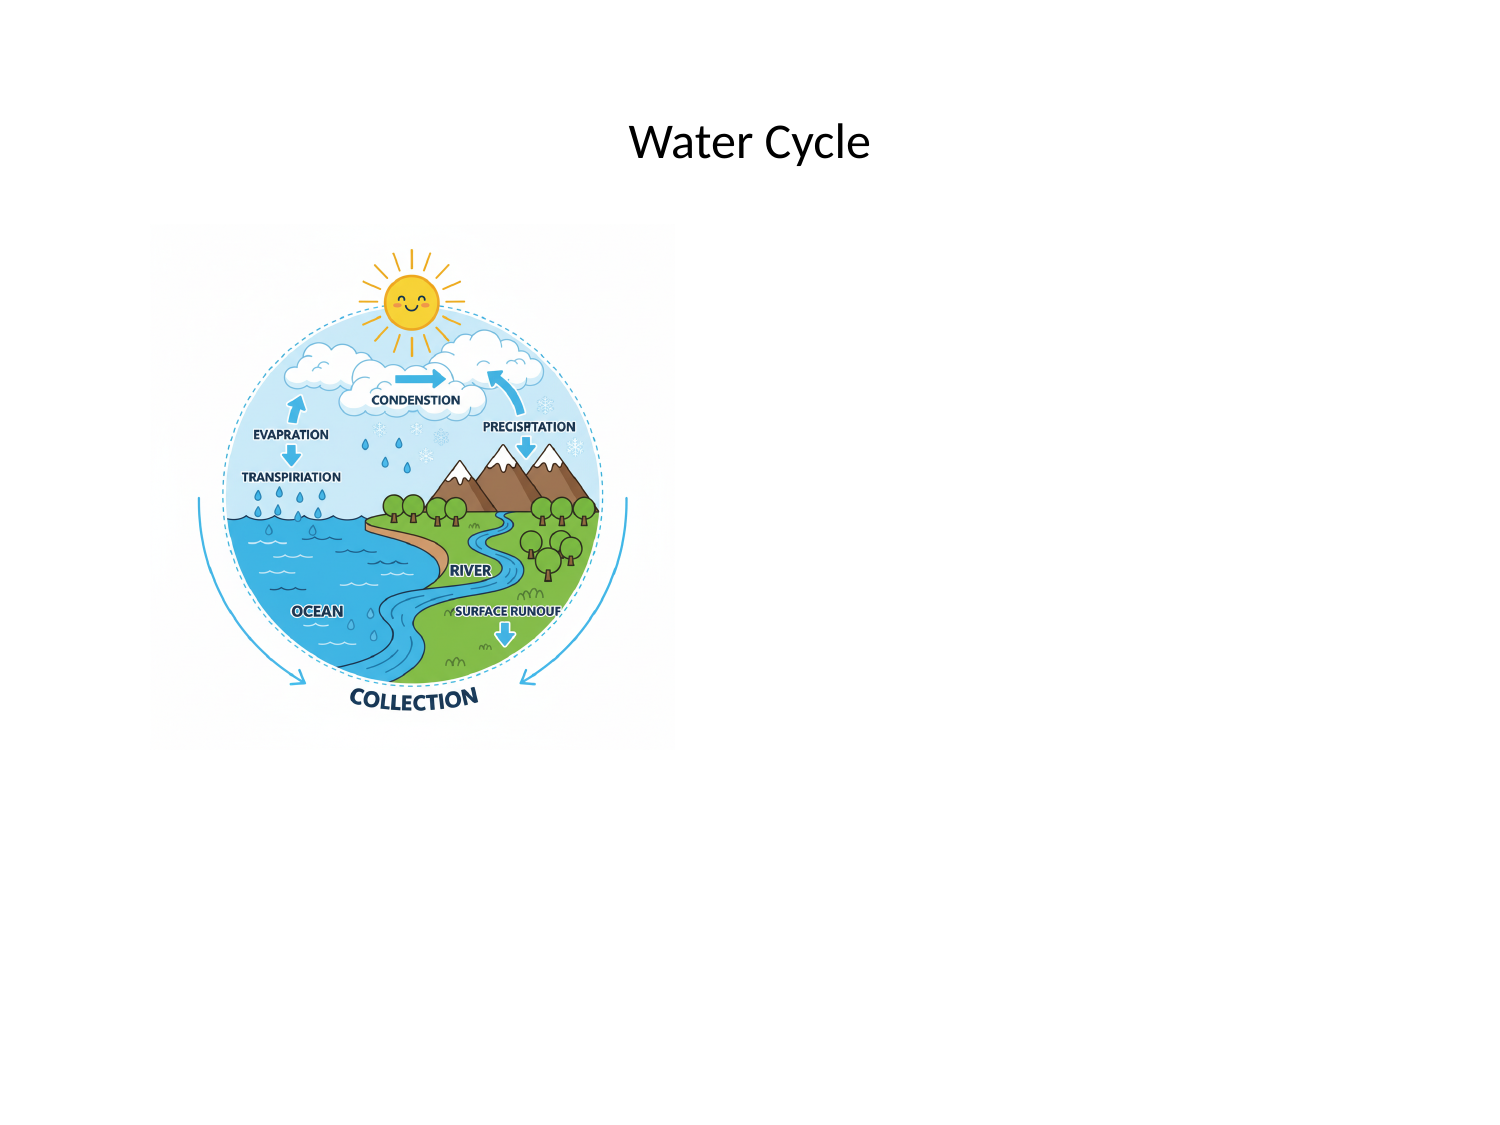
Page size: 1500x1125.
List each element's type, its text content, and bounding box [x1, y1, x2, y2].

title Water Cycle [75, 45, 1425, 233]
picture [149, 224, 676, 751]
